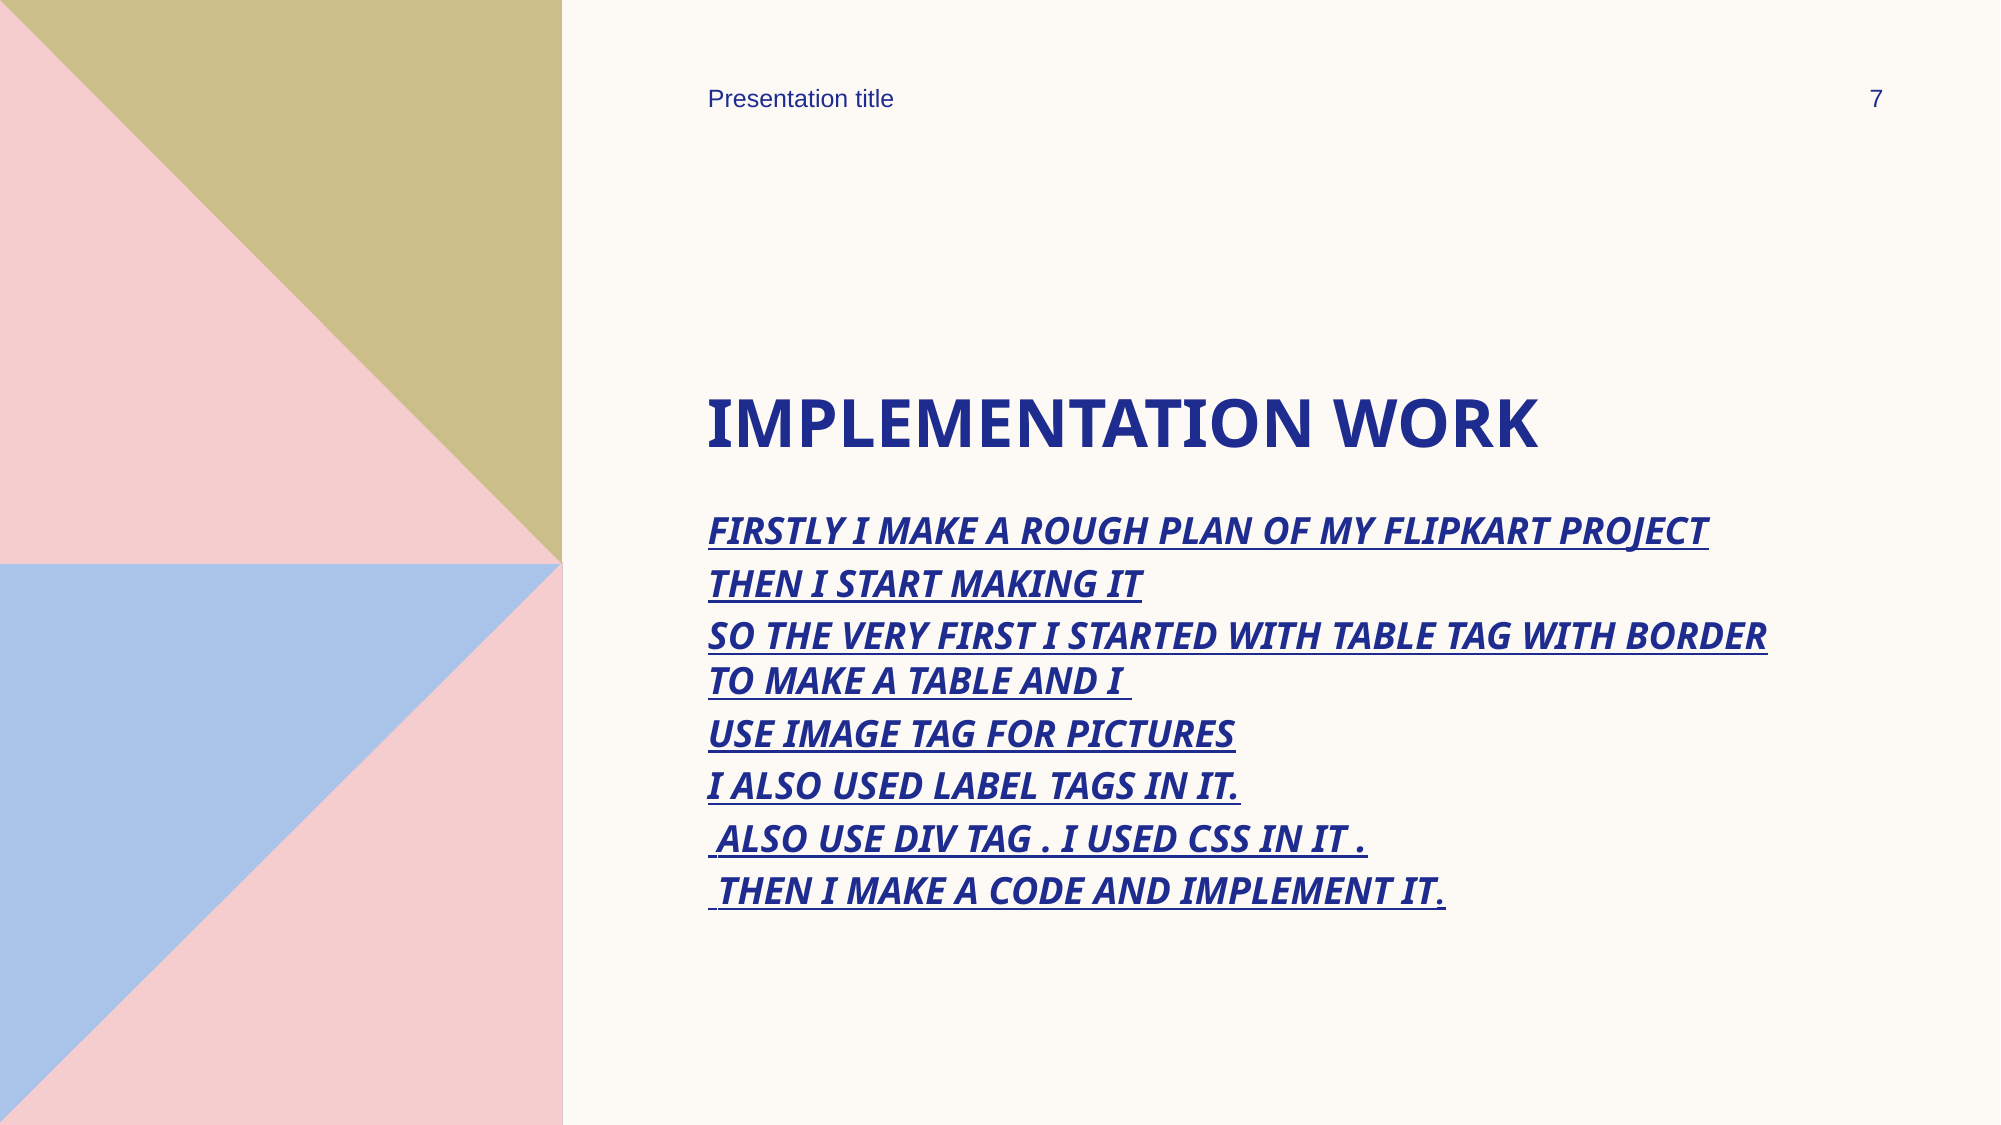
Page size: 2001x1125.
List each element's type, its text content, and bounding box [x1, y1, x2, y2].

title Implementation work [693, 373, 1803, 499]
slide_number 7 [1795, 75, 1958, 120]
list FIRSTLY I MAKE A ROUGH PLAN OF MY FLIPKART PROJECT THEN I START MAKING IT SO THE VERY FIRST I STARTED WITH TABLE TAG WITH BORDER TO MAKE A TABLE AND I USE IMAGE TAG FOR PICTURES I ALSO USED LABEL TAGS IN IT. ALSO USE DIV TAG . I USED CSS IN IT . THEN I MAKE A CODE AND IMPLEMENT IT. [693, 499, 1803, 943]
footer Presentation title [693, 75, 1218, 120]
